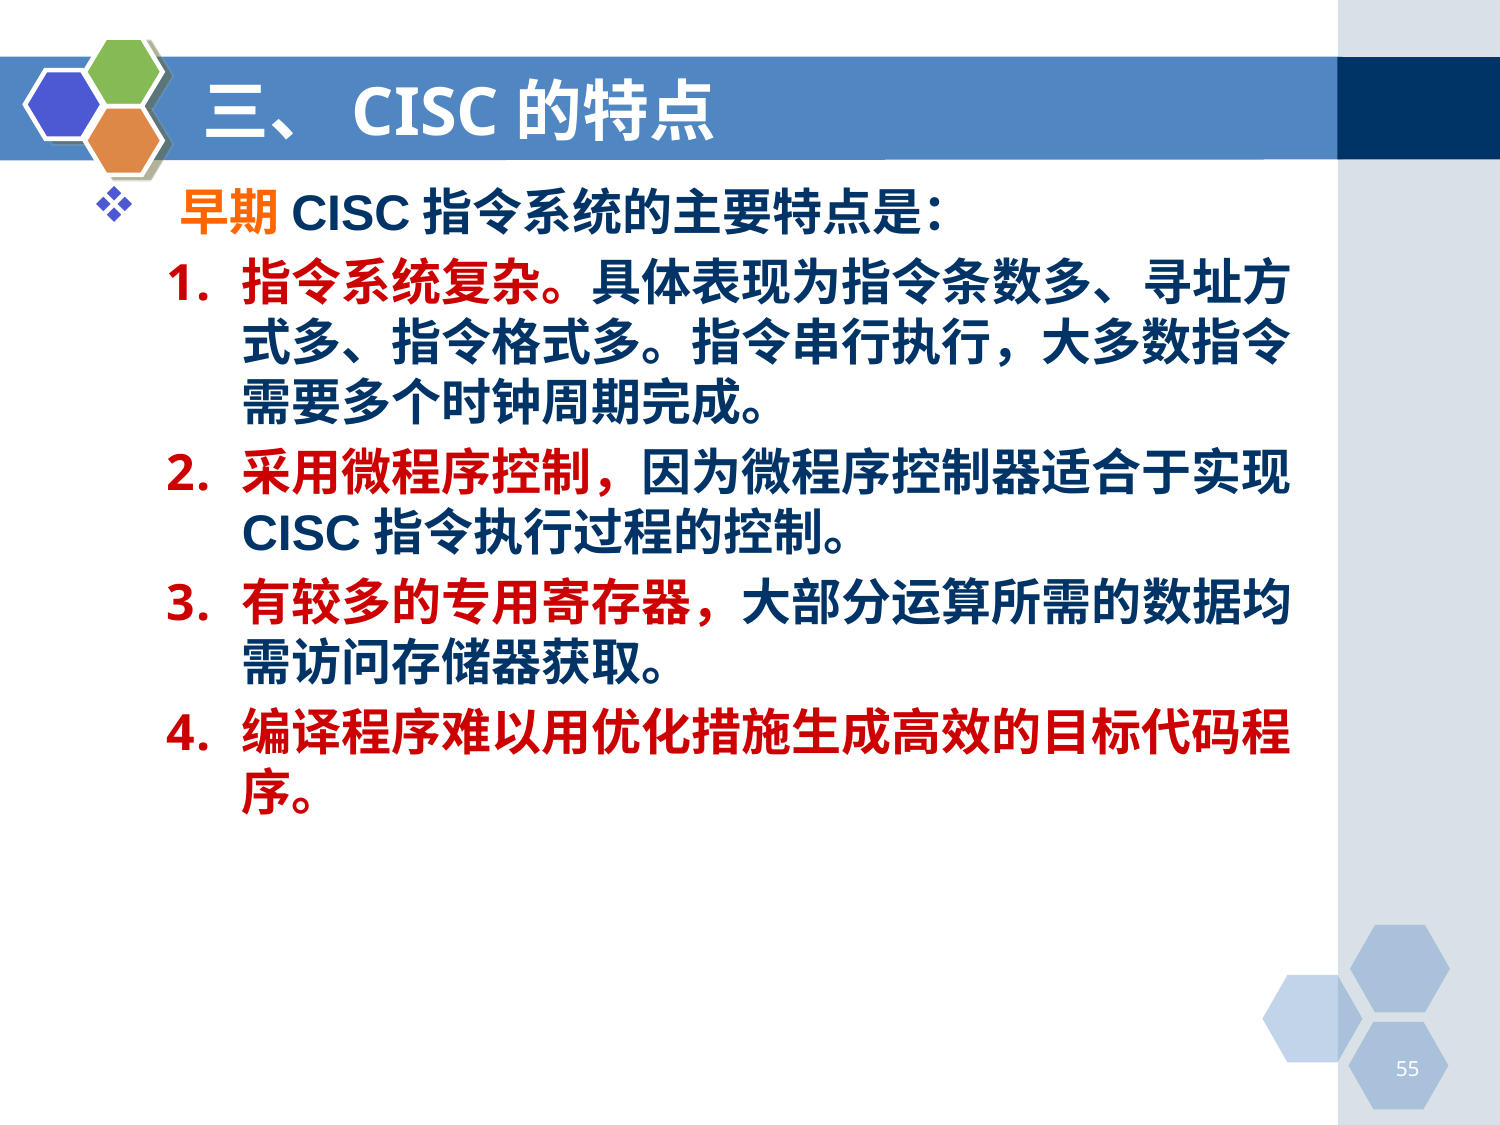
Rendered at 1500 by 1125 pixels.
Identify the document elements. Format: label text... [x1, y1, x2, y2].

title 三、CISC的特点 [187, 62, 1288, 155]
list 早期CISC指令系统的主要特点是： 指令系统复杂。具体表现为指令条数多、寻址方式多、指令格式多。指令串行执行，大多数指令需要多个时钟周期完成。 采用微程序控制，因为微程序控制器适合于实现CISC指令执行过程的控制。 有较多的专用寄存器，大部分运算所需的数据均需访问存储器获取。 编译程序难以用优化措施生成高效的目标代码程序。 [76, 172, 1343, 941]
slide_number 55 [1359, 1047, 1435, 1086]
